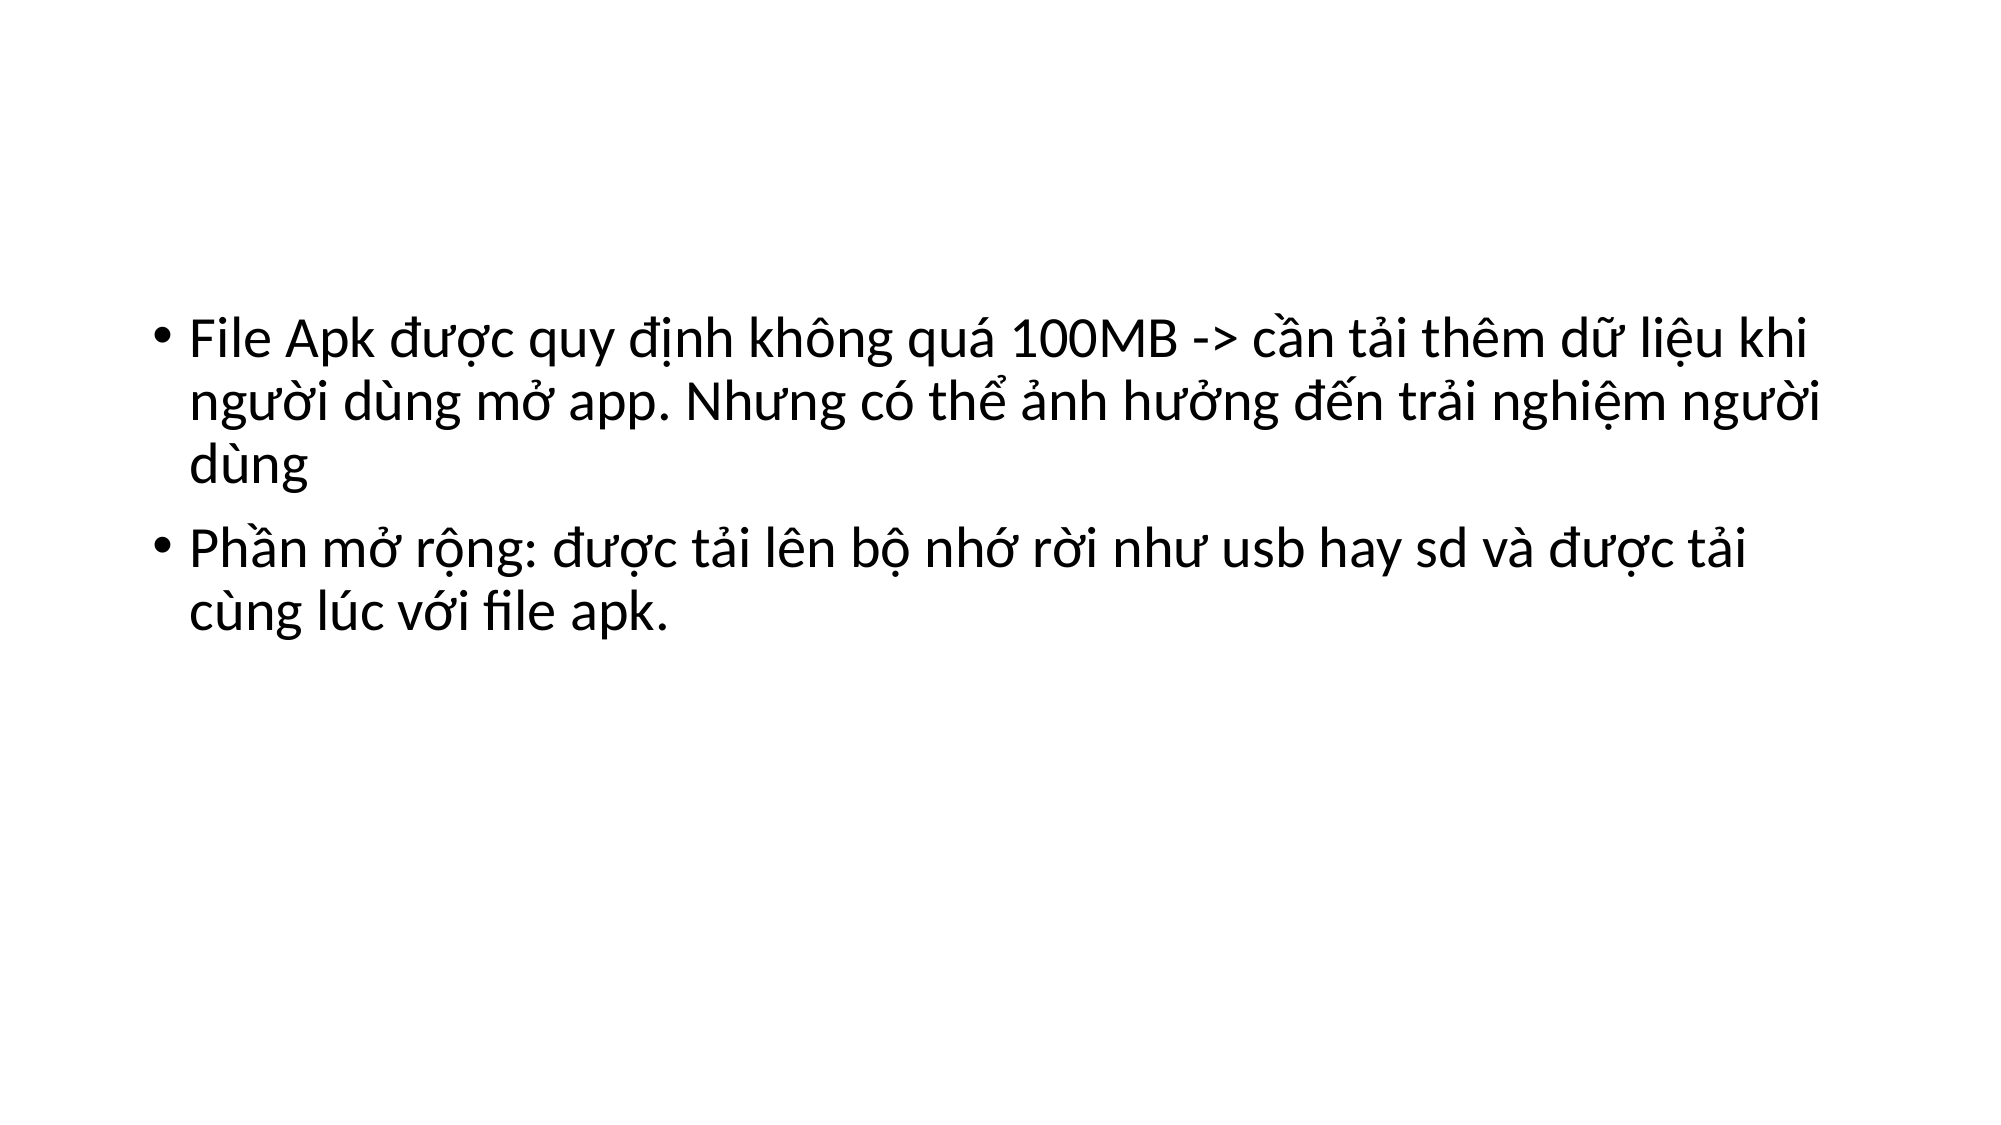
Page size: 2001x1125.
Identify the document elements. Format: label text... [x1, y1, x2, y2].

list File Apk được quy định không quá 100MB -> cần tải thêm dữ liệu khi người dùng mở app. Nhưng có thể ảnh hưởng đến trải nghiệm người dùng Phần mở rộng: được tải lên bộ nhớ rời như usb hay sd và được tải cùng lúc với file apk. [137, 299, 1863, 1014]
